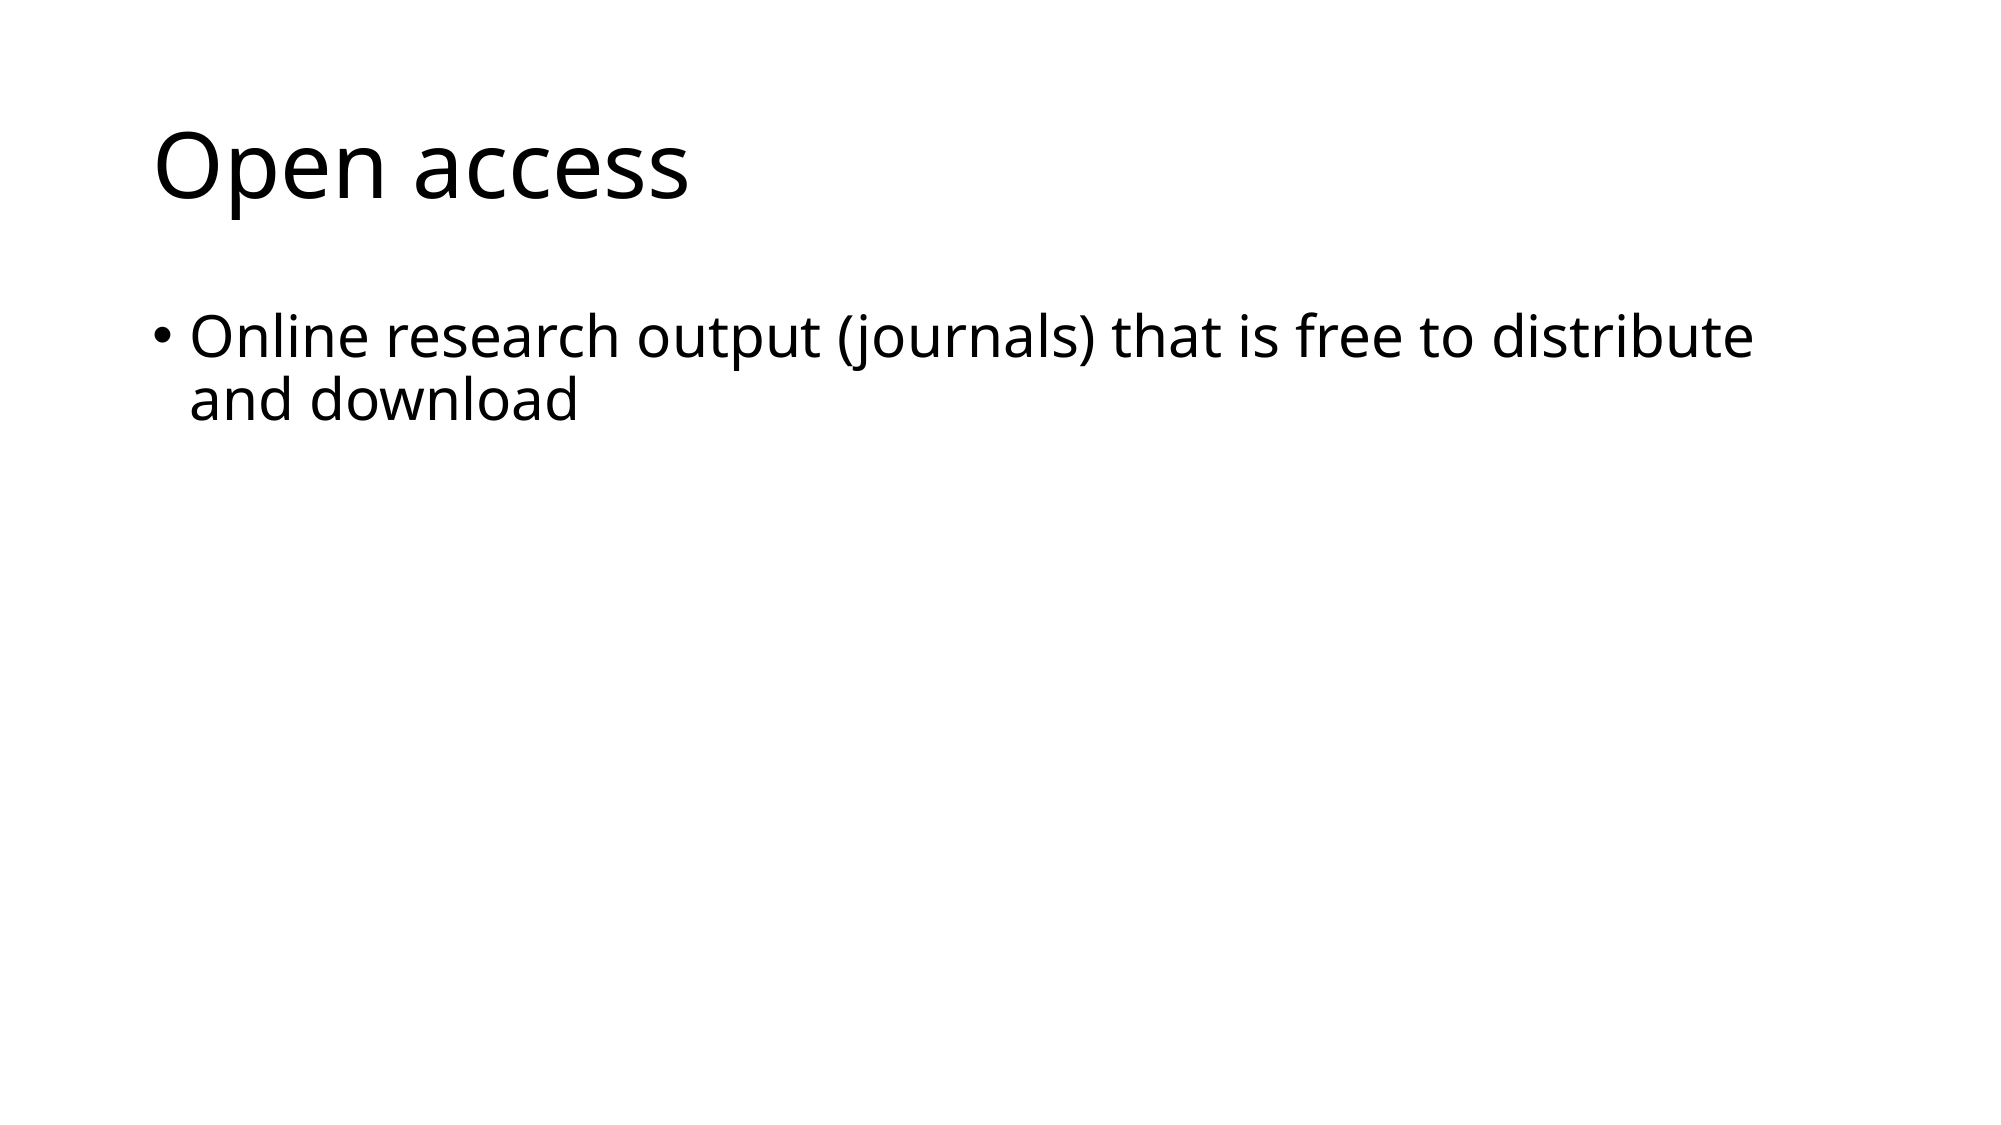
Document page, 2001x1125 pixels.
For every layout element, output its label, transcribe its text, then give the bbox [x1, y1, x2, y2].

title Open access [137, 59, 1863, 278]
list Online research output (journals) that is free to distribute and download [137, 299, 1863, 1014]
